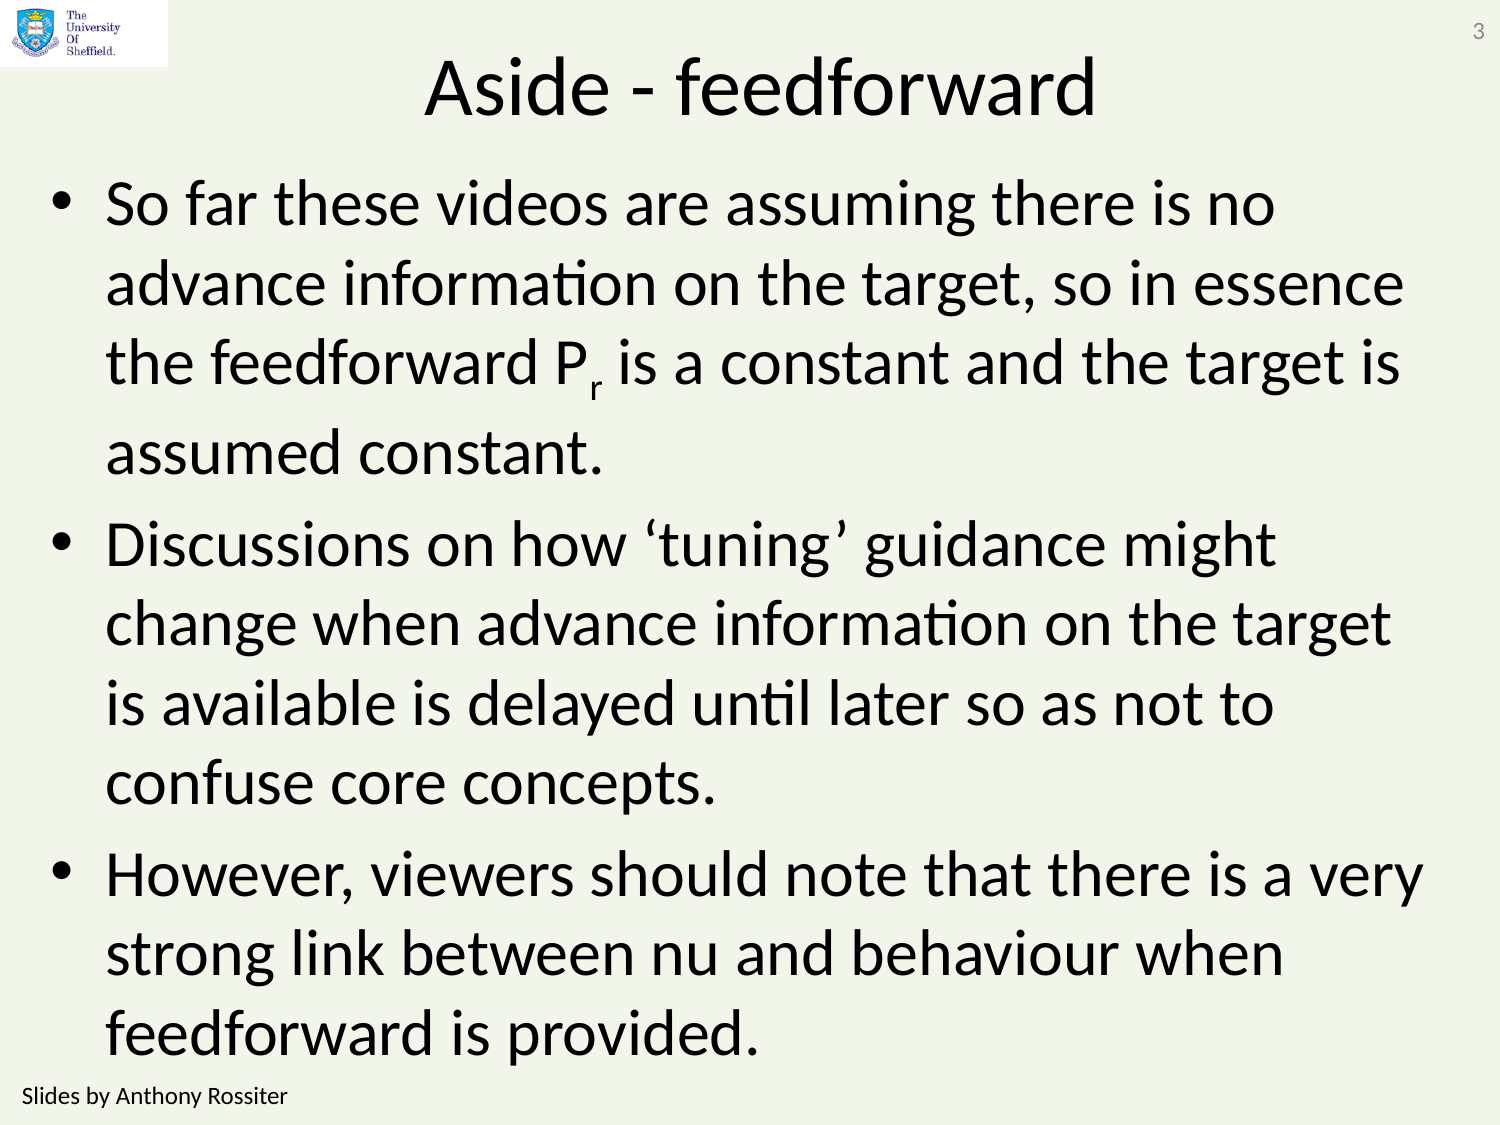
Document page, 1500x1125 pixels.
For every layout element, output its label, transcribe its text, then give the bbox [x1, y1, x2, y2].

list So far these videos are assuming there is no advance information on the target, so in essence the feedforward Pr is a constant and the target is assumed constant. Discussions on how ‘tuning’ guidance might change when advance information on the target is available is delayed until later so as not to confuse core concepts. However, viewers should note that there is a very strong link between nu and behaviour when feedforward is provided. [35, 152, 1465, 1079]
title Aside - feedforward [105, 23, 1418, 141]
footer Slides by Anthony Rossiter [0, 1065, 317, 1125]
picture [0, 0, 168, 67]
slide_number 3 [1335, 0, 1500, 60]
